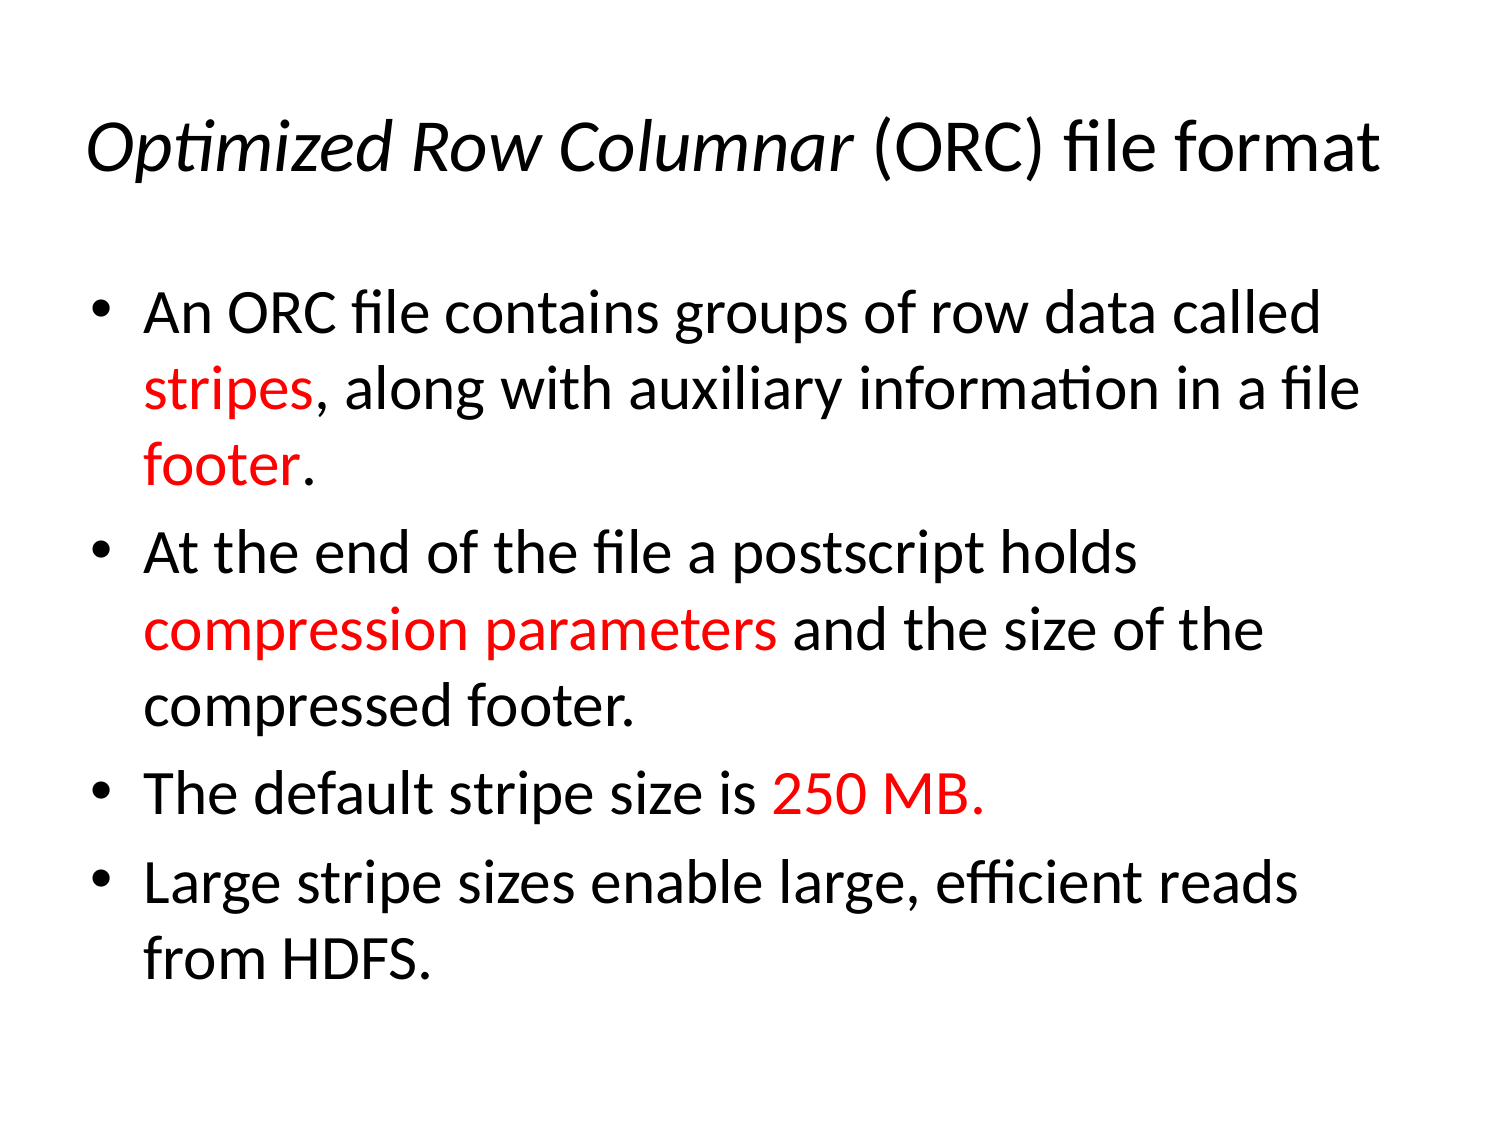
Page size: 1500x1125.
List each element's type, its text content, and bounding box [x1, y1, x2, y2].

title Optimized Row Columnar (ORC) file format [41, 45, 1425, 233]
list An ORC file contains groups of row data called stripes, along with auxiliary information in a file footer. At the end of the file a postscript holds compression parameters and the size of the compressed footer. The default stripe size is 250 MB. Large stripe sizes enable large, efficient reads from HDFS. [75, 262, 1425, 1005]
